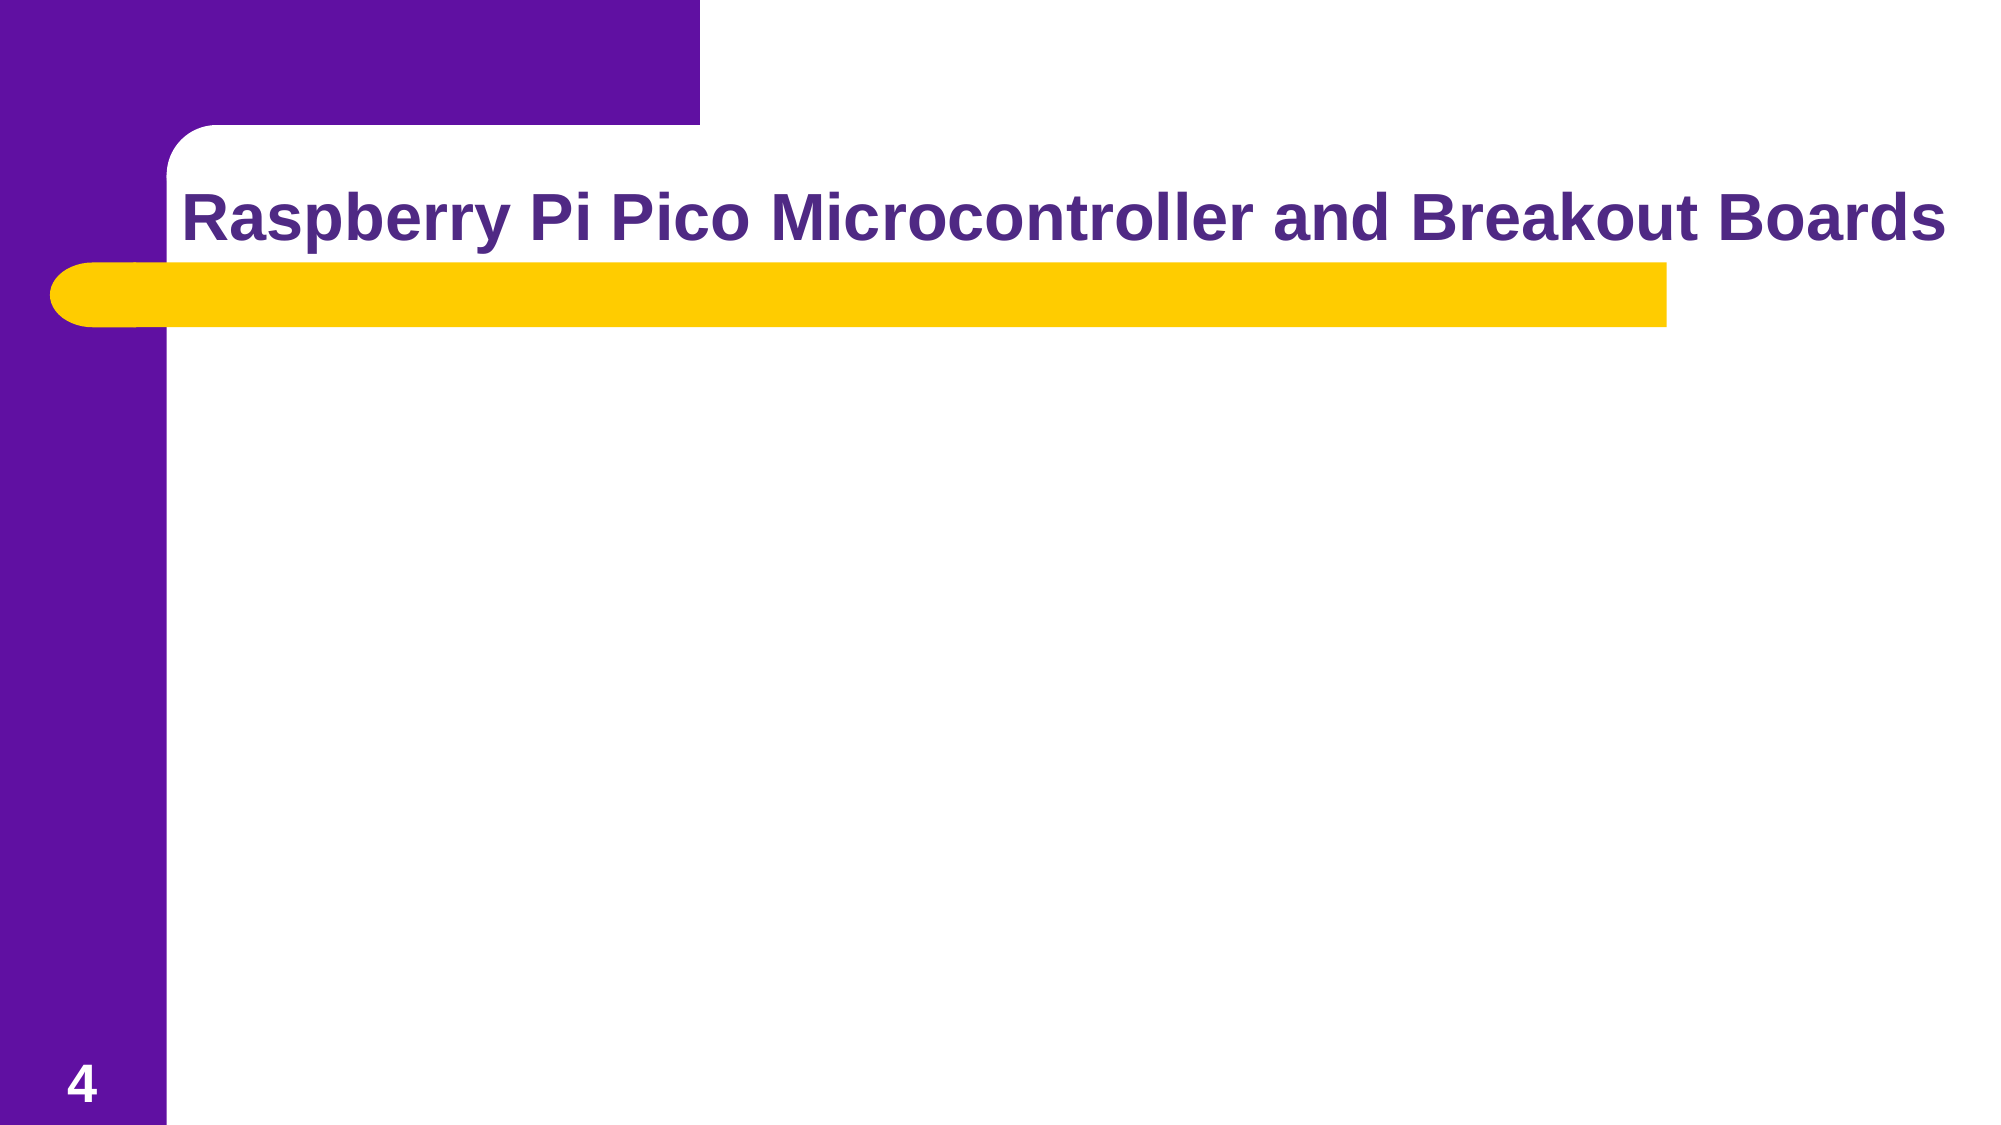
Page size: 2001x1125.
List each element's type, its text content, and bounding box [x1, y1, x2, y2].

slide_number 4 [18, 1040, 148, 1122]
title Raspberry Pi Pico Microcontroller and Breakout Boards [166, 124, 1967, 263]
